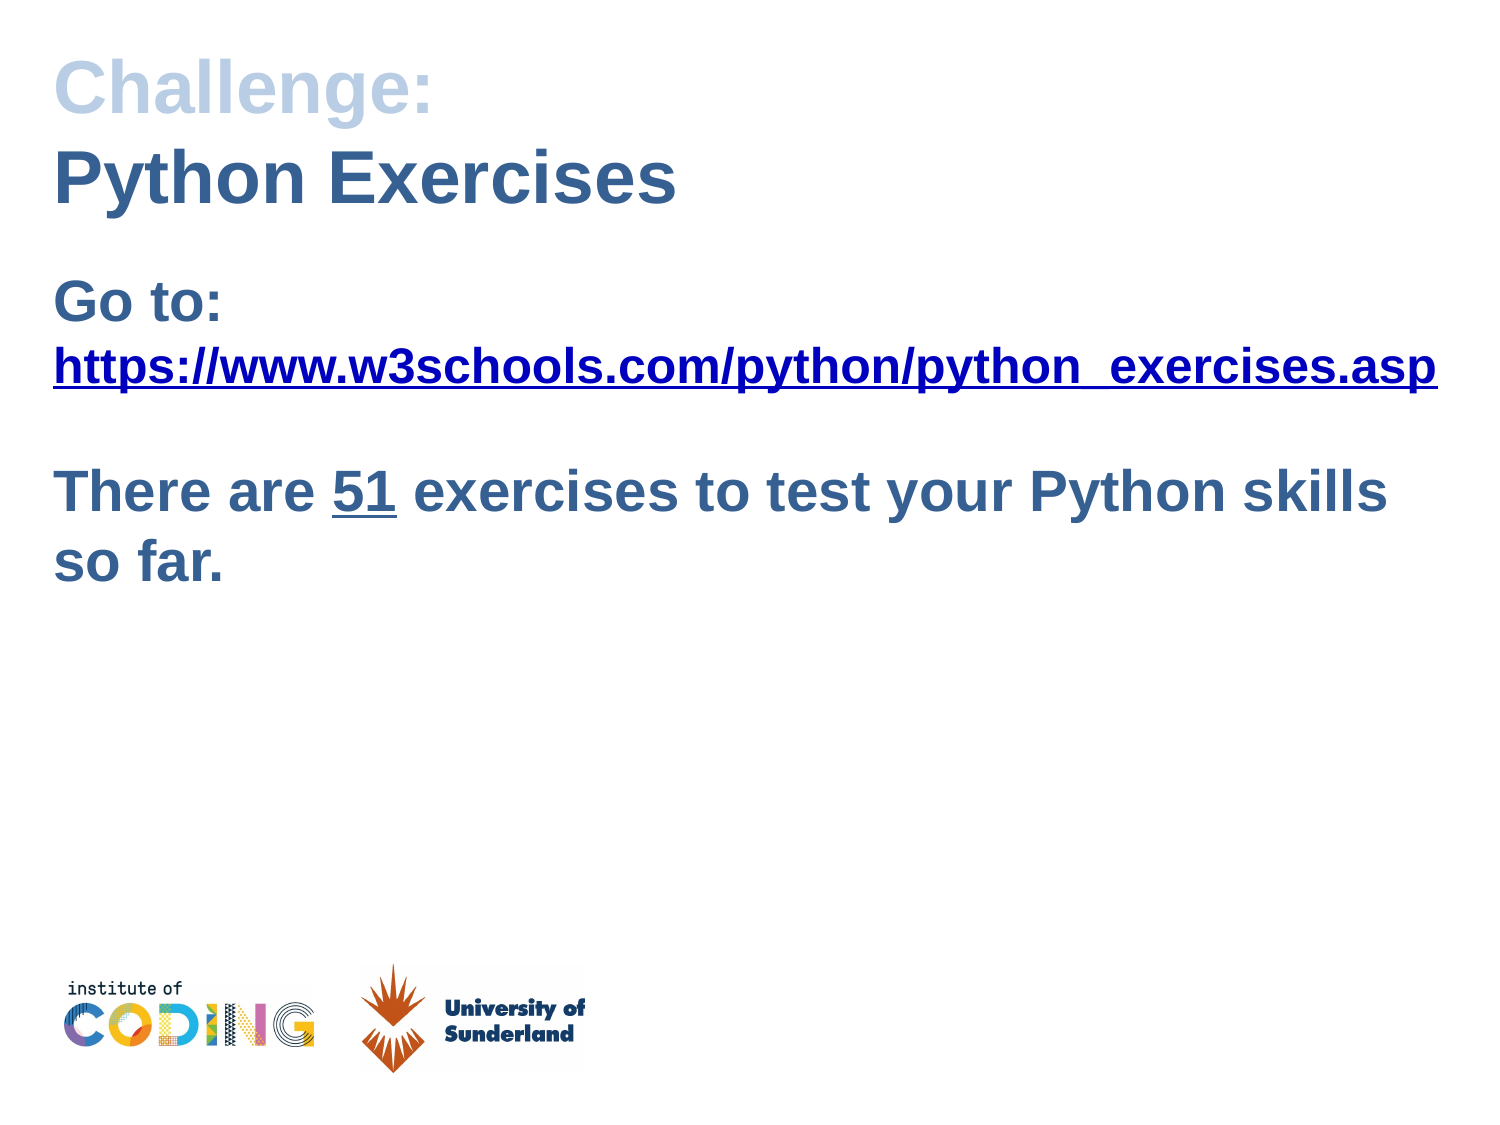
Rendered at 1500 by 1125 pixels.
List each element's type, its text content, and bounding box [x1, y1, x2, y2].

picture [64, 981, 314, 1047]
picture [361, 964, 585, 1073]
text_box Challenge: Python Exercises Go to: https://www.w3schools.com/python/python_exercises.asp There are 51 exercises to test your Python skills so far. [38, 30, 1462, 601]
